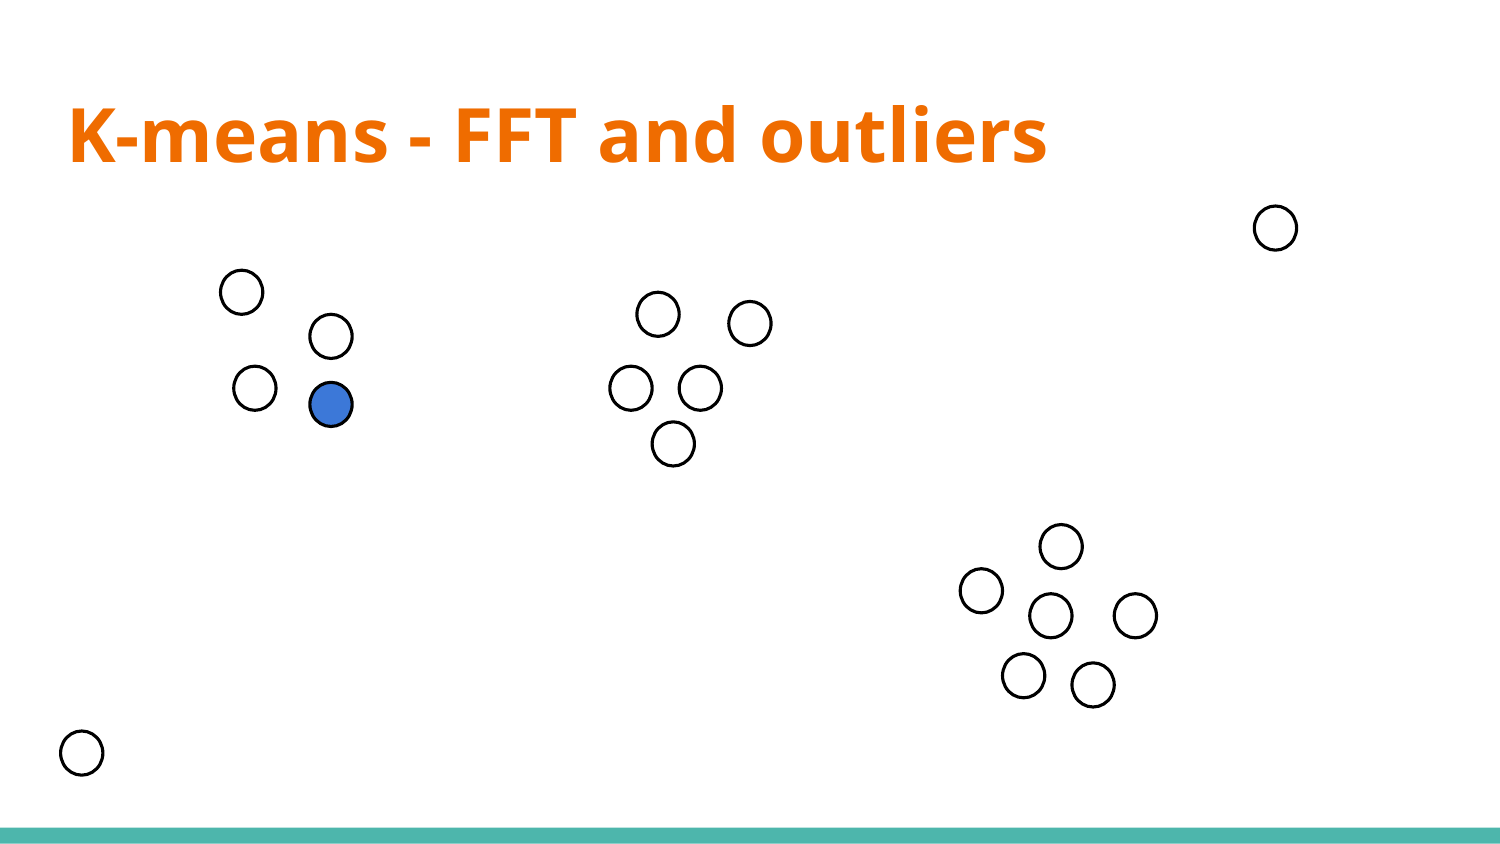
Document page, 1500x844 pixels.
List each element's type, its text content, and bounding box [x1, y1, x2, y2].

text_box [960, 568, 1003, 613]
text_box [728, 301, 772, 346]
text_box [1071, 662, 1115, 708]
text_box [1029, 593, 1073, 638]
text_box [60, 730, 103, 776]
text_box [1114, 593, 1157, 638]
text_box [1002, 653, 1045, 698]
text_box [309, 314, 353, 359]
text_box [1040, 524, 1083, 569]
text_box [1254, 205, 1297, 251]
text_box [636, 292, 680, 337]
text_box [233, 366, 277, 411]
text_box [220, 270, 263, 315]
text_box [609, 366, 653, 411]
text_box [652, 421, 695, 467]
text_box [309, 382, 353, 427]
title K-means - FFT and outliers [51, 72, 1449, 189]
text_box [679, 366, 722, 411]
